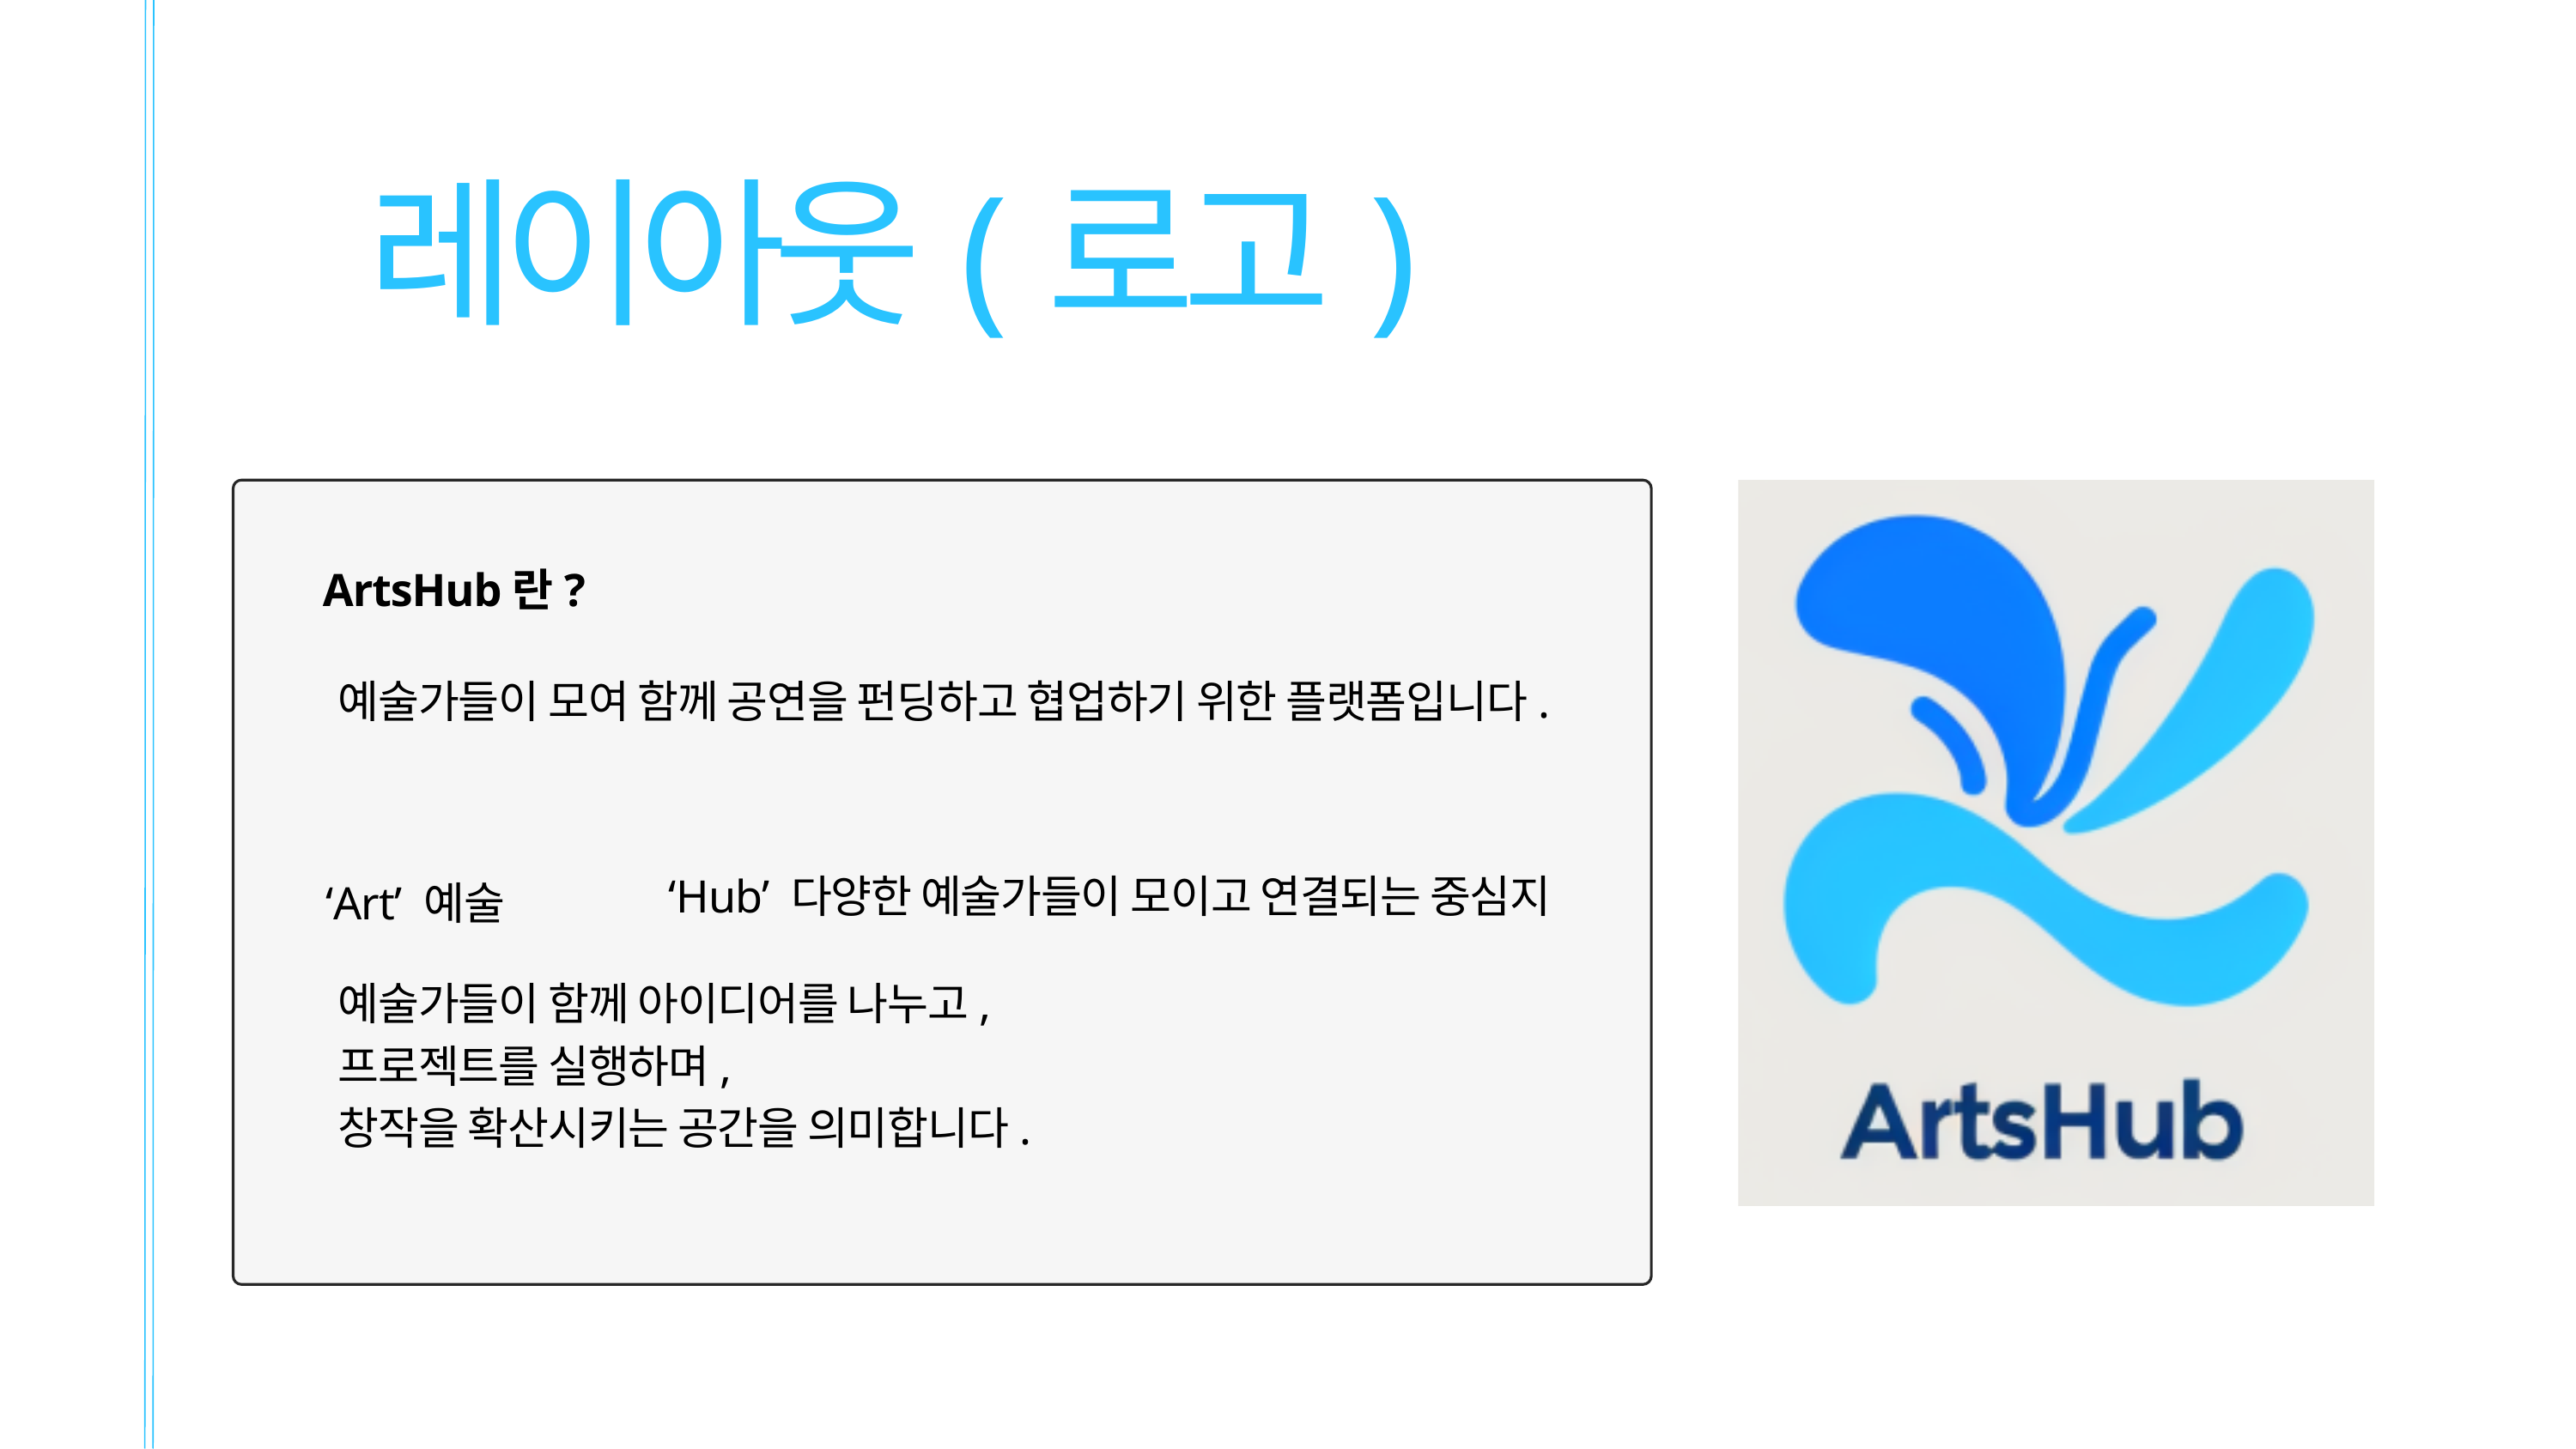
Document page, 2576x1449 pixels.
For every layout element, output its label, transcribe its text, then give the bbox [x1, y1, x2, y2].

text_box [233, 479, 1652, 1285]
text_box 레이아웃(로고) [368, 119, 2014, 345]
text_box [1738, 480, 2375, 1206]
